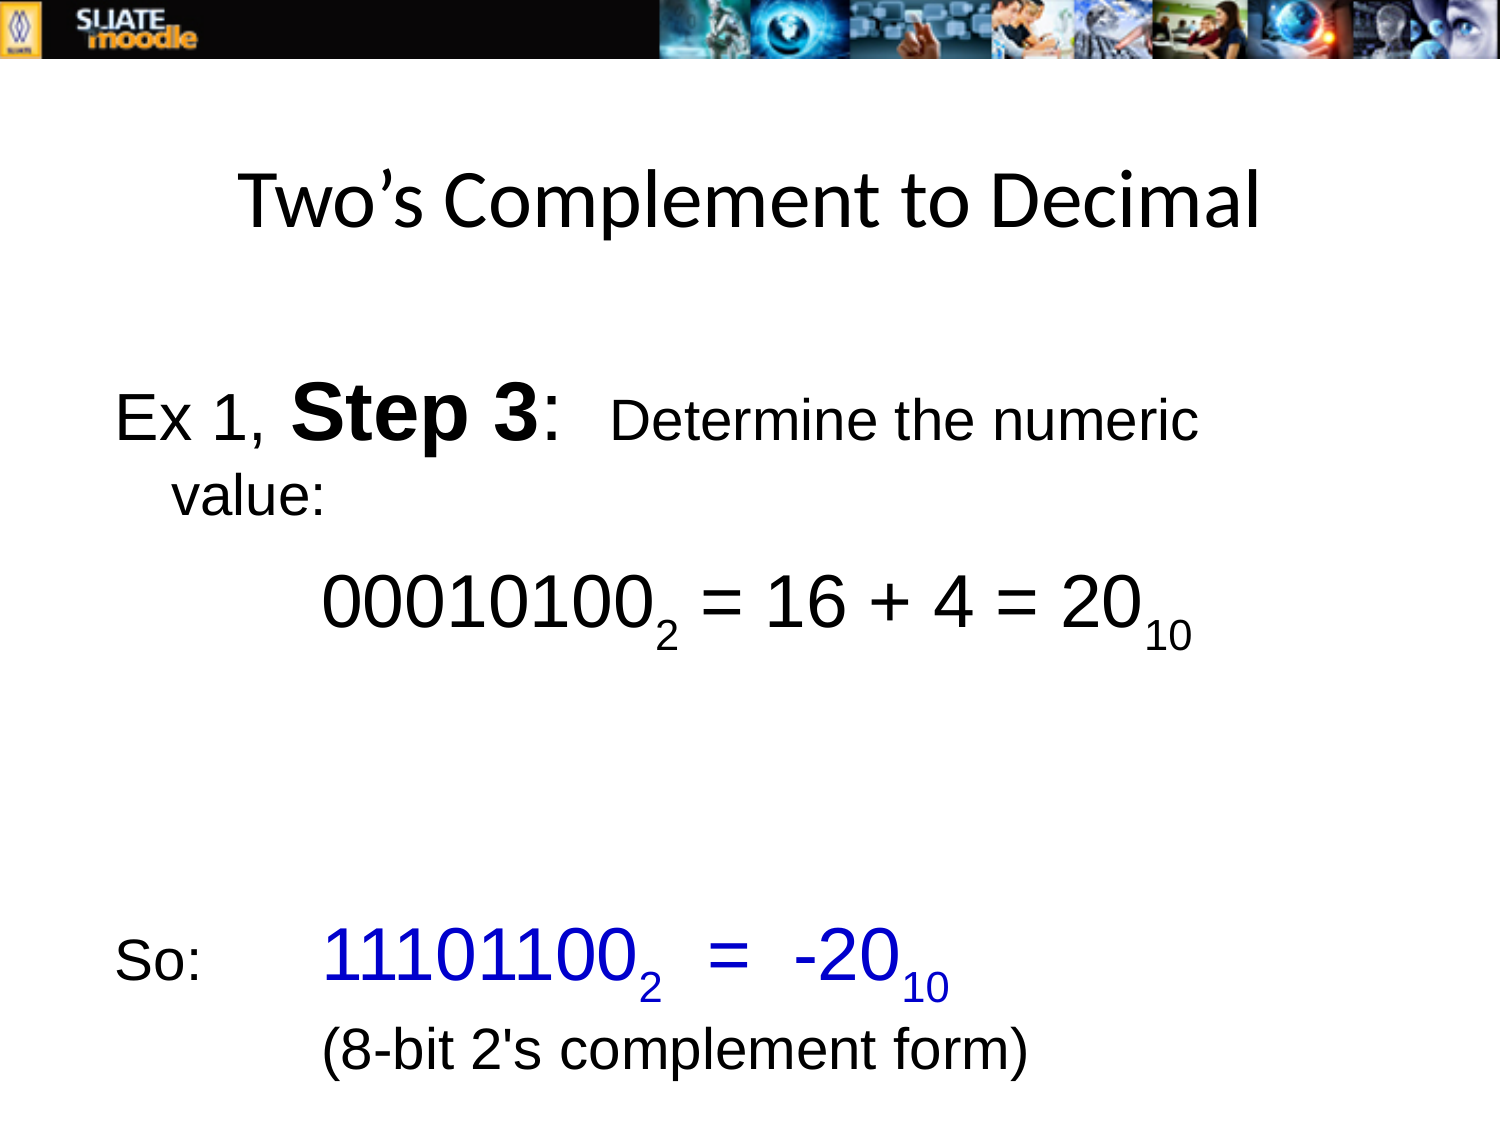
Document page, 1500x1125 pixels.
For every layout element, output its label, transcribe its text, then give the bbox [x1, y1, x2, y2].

picture [0, 0, 1500, 59]
title Two’s Complement to Decimal [75, 99, 1425, 288]
list Ex 1, Step 3: Determine the numeric value: 000101002 = 16 + 4 = 2010 So: 111011002 = -2010 (8-bit 2's complement form) [99, 350, 1325, 1088]
